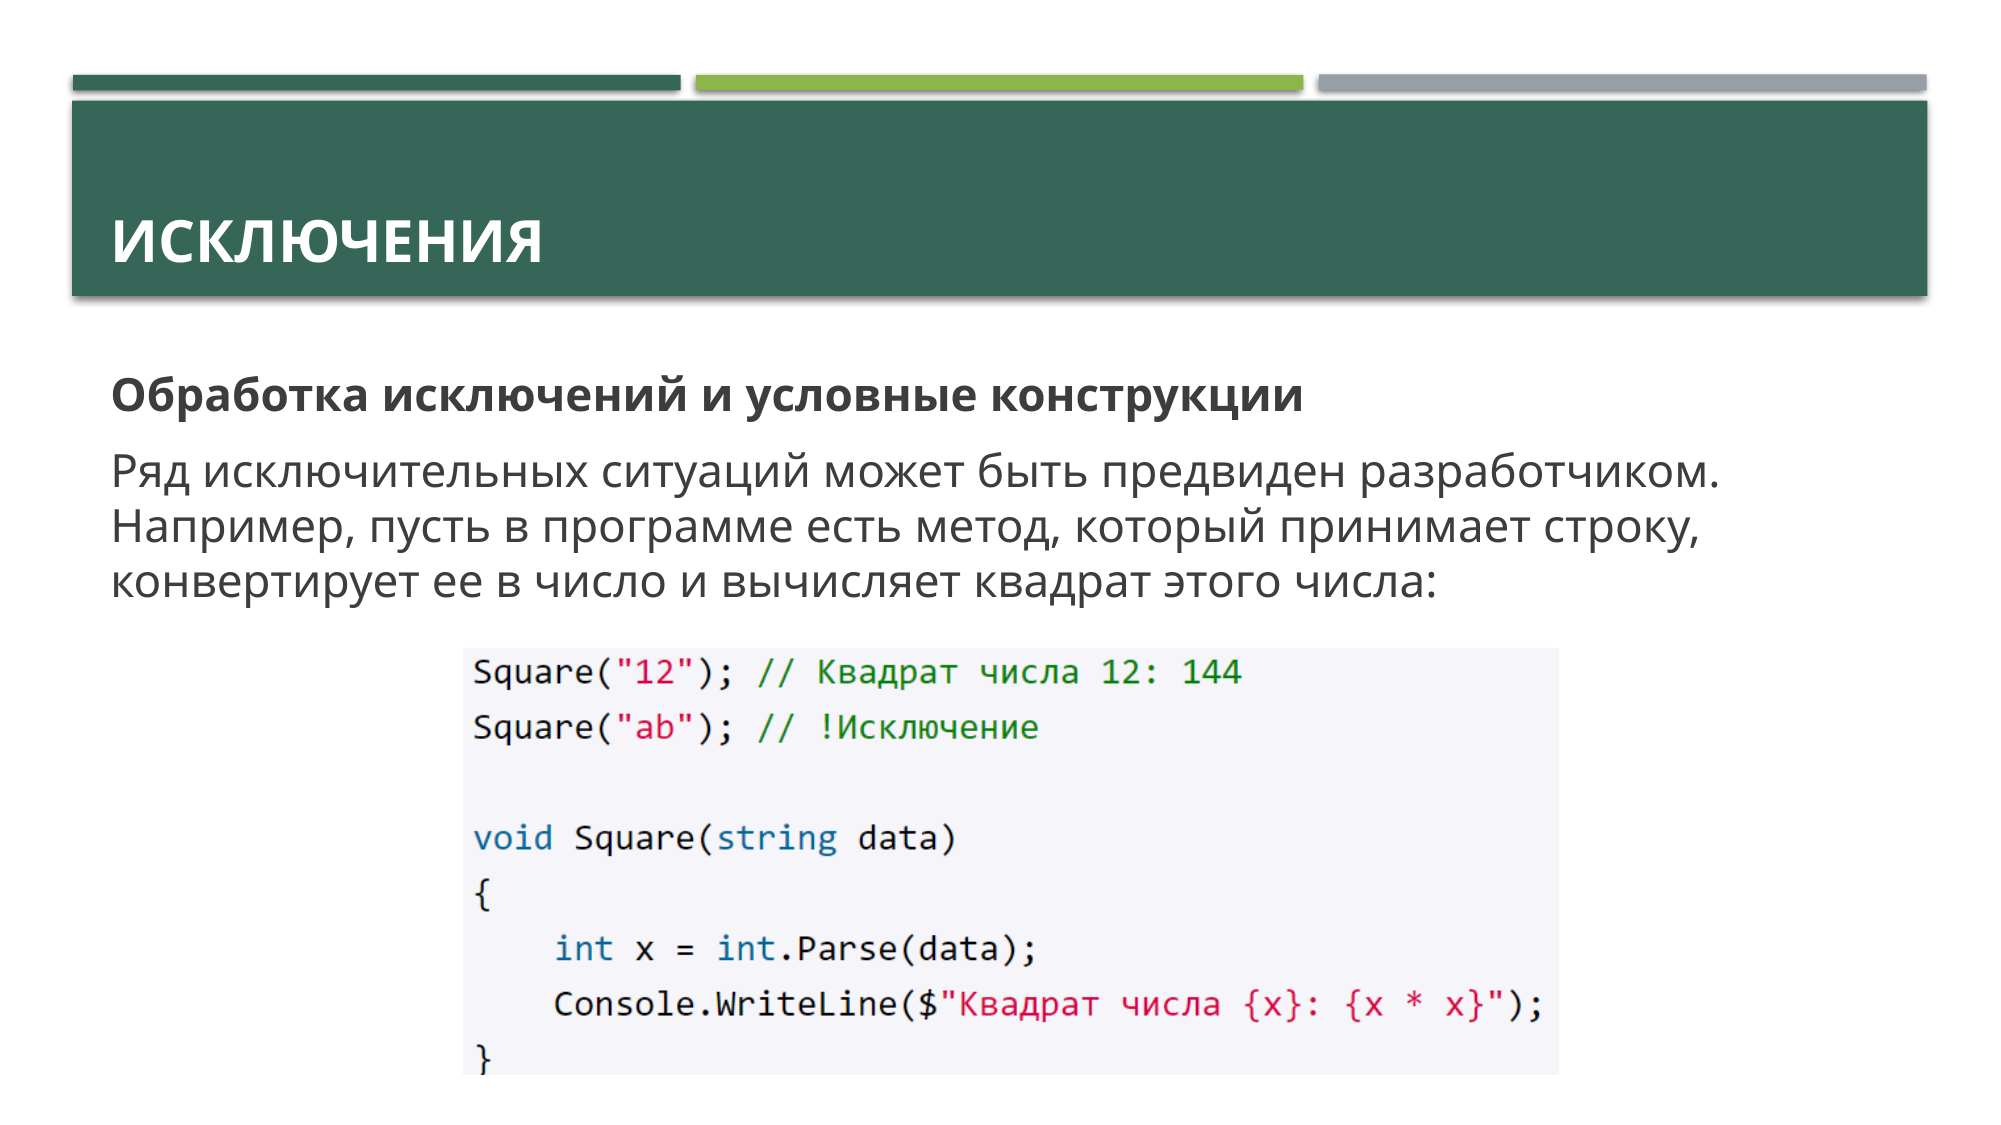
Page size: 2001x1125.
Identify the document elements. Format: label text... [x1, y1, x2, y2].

picture [462, 647, 1560, 1076]
title Исключения [95, 115, 1905, 282]
list Обработка исключений и условные конструкции Ряд исключительных ситуаций может быть предвиден разработчиком. Например, пусть в программе есть метод, который принимает строку, конвертирует ее в число и вычисляет квадрат этого числа: [95, 357, 1927, 1108]
